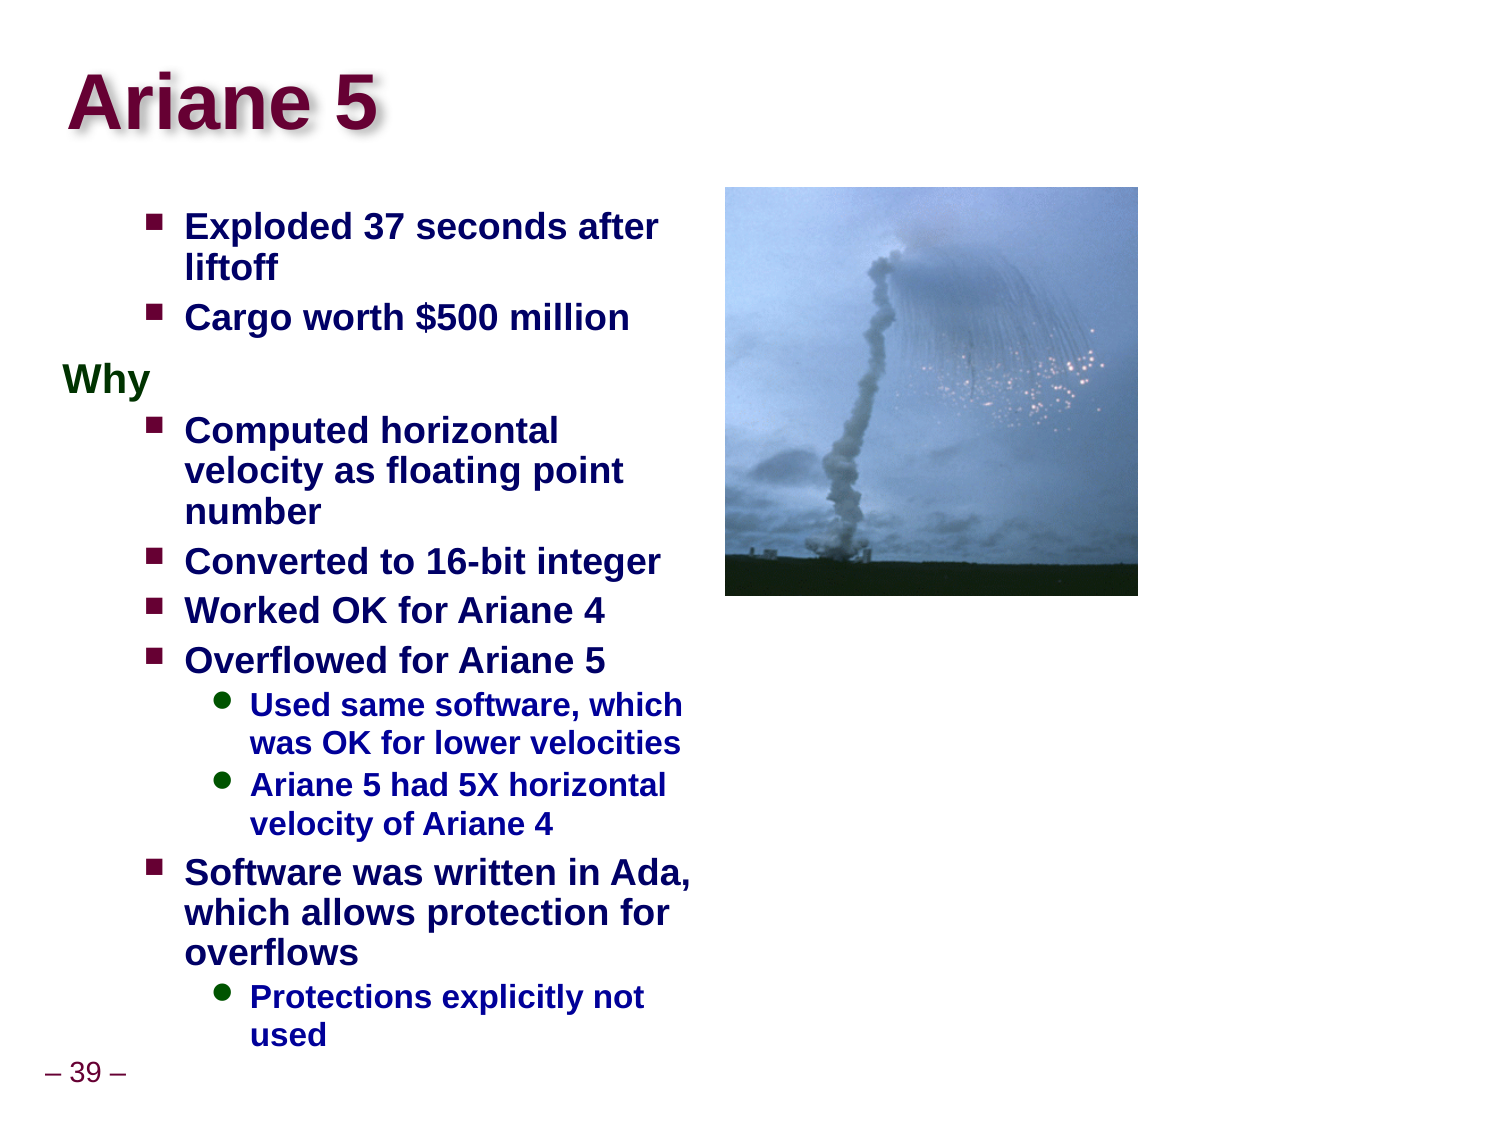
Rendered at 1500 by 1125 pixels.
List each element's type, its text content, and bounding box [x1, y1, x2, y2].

picture [724, 187, 1138, 596]
list Exploded 37 seconds after liftoff Cargo worth $500 million Why Computed horizontal velocity as floating point number Converted to 16-bit integer Worked OK for Ariane 4 Overflowed for Ariane 5 Used same software, which was OK for lower velocities Ariane 5 had 5X horizontal velocity of Ariane 4 Software was written in Ada, which allows protection for overflows Protections explicitly not used [47, 200, 713, 1058]
title Ariane 5 [66, 40, 1497, 169]
